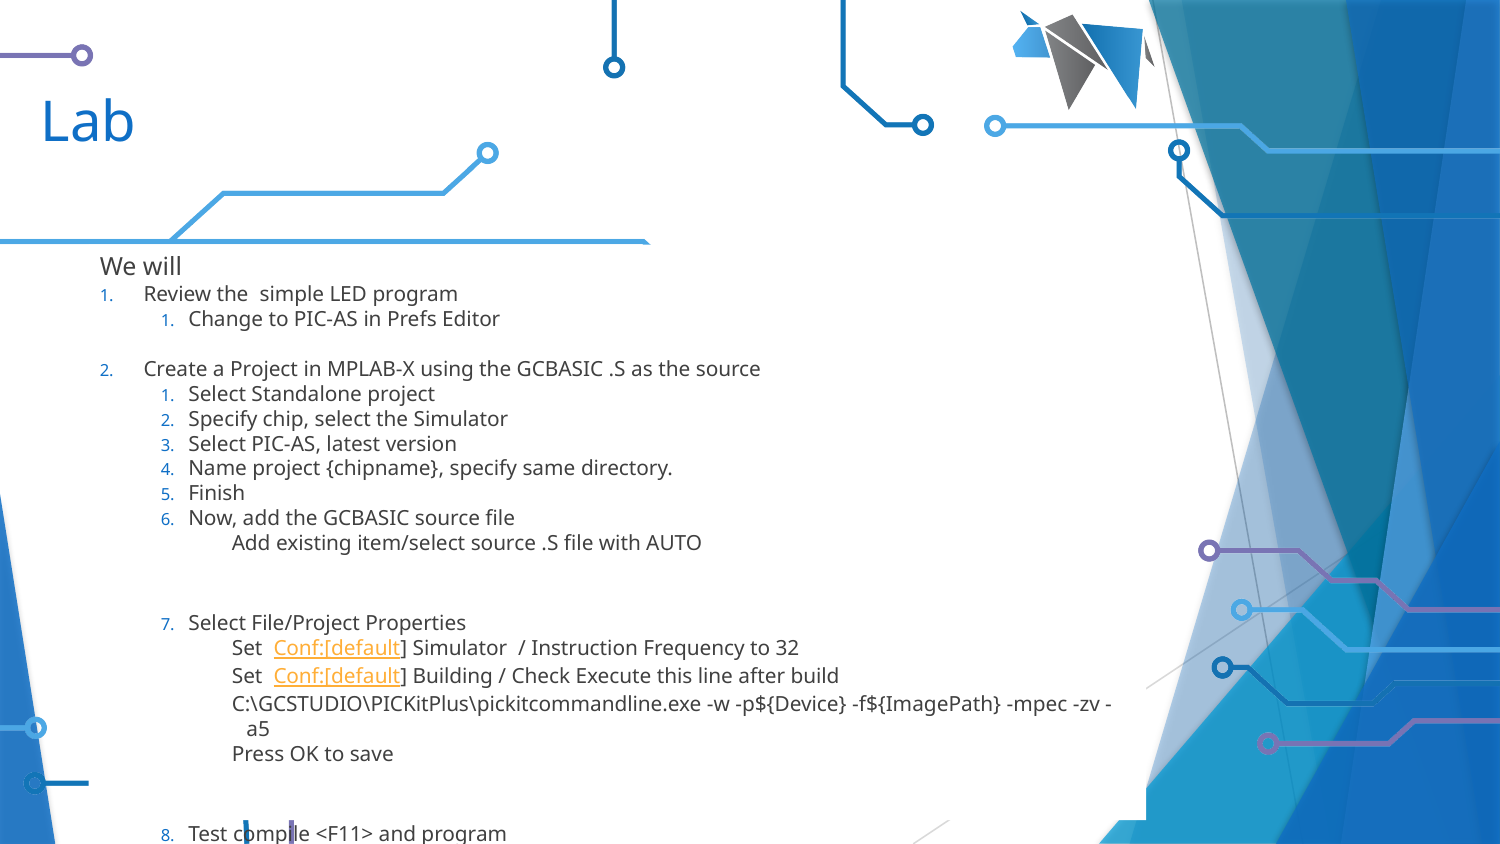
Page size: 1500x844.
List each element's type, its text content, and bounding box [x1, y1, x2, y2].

title Lab [29, 79, 916, 242]
list We will Review the simple LED program Change to PIC-AS in Prefs Editor Create a Project in MPLAB-X using the GCBASIC .S as the source Select Standalone project Specify chip, select the Simulator Select PIC-AS, latest version Name project {chipname}, specify same directory. Finish Now, add the GCBASIC source file Add existing item/select source .S file with AUTO Select File/Project Properties Set Conf:[default] Simulator / Instruction Frequency to 32 Set Conf:[default] Building / Check Execute this line after build C:\GCSTUDIO\PICKitPlus\pickitcommandline.exe -w -p${Device} -f${ImagePath} -mpec -zv -a5 Press OK to save Test compile <F11> and program Use the debugger to walk the code [88, 244, 1147, 821]
picture [0, 0, 1500, 844]
